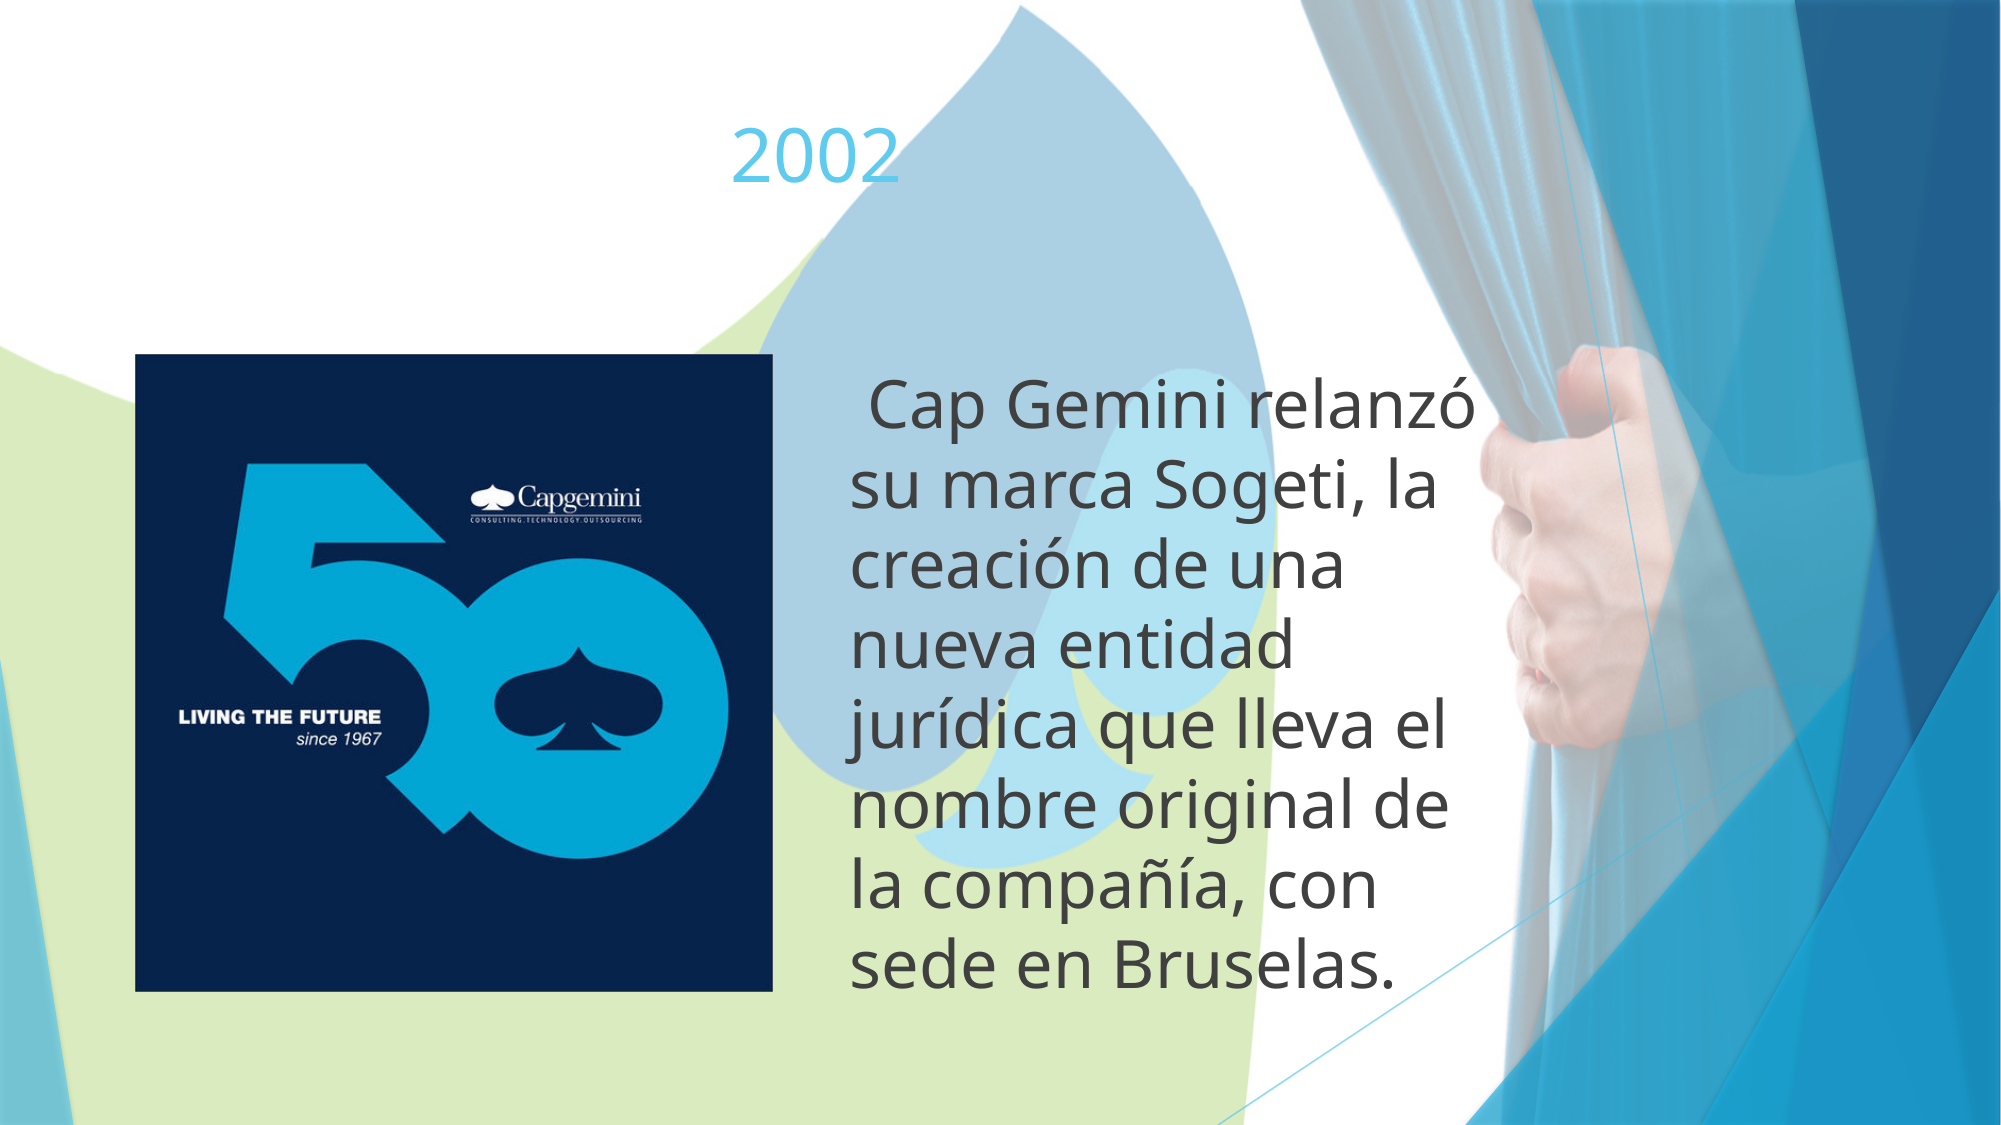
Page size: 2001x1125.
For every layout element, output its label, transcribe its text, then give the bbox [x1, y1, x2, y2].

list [135, 353, 774, 992]
title 2002 [111, 99, 1522, 317]
list Cap Gemini relanzó su marca Sogeti, la creación de una nueva entidad jurídica que lleva el nombre original de la compañía, con sede en Bruselas. [834, 354, 1522, 992]
